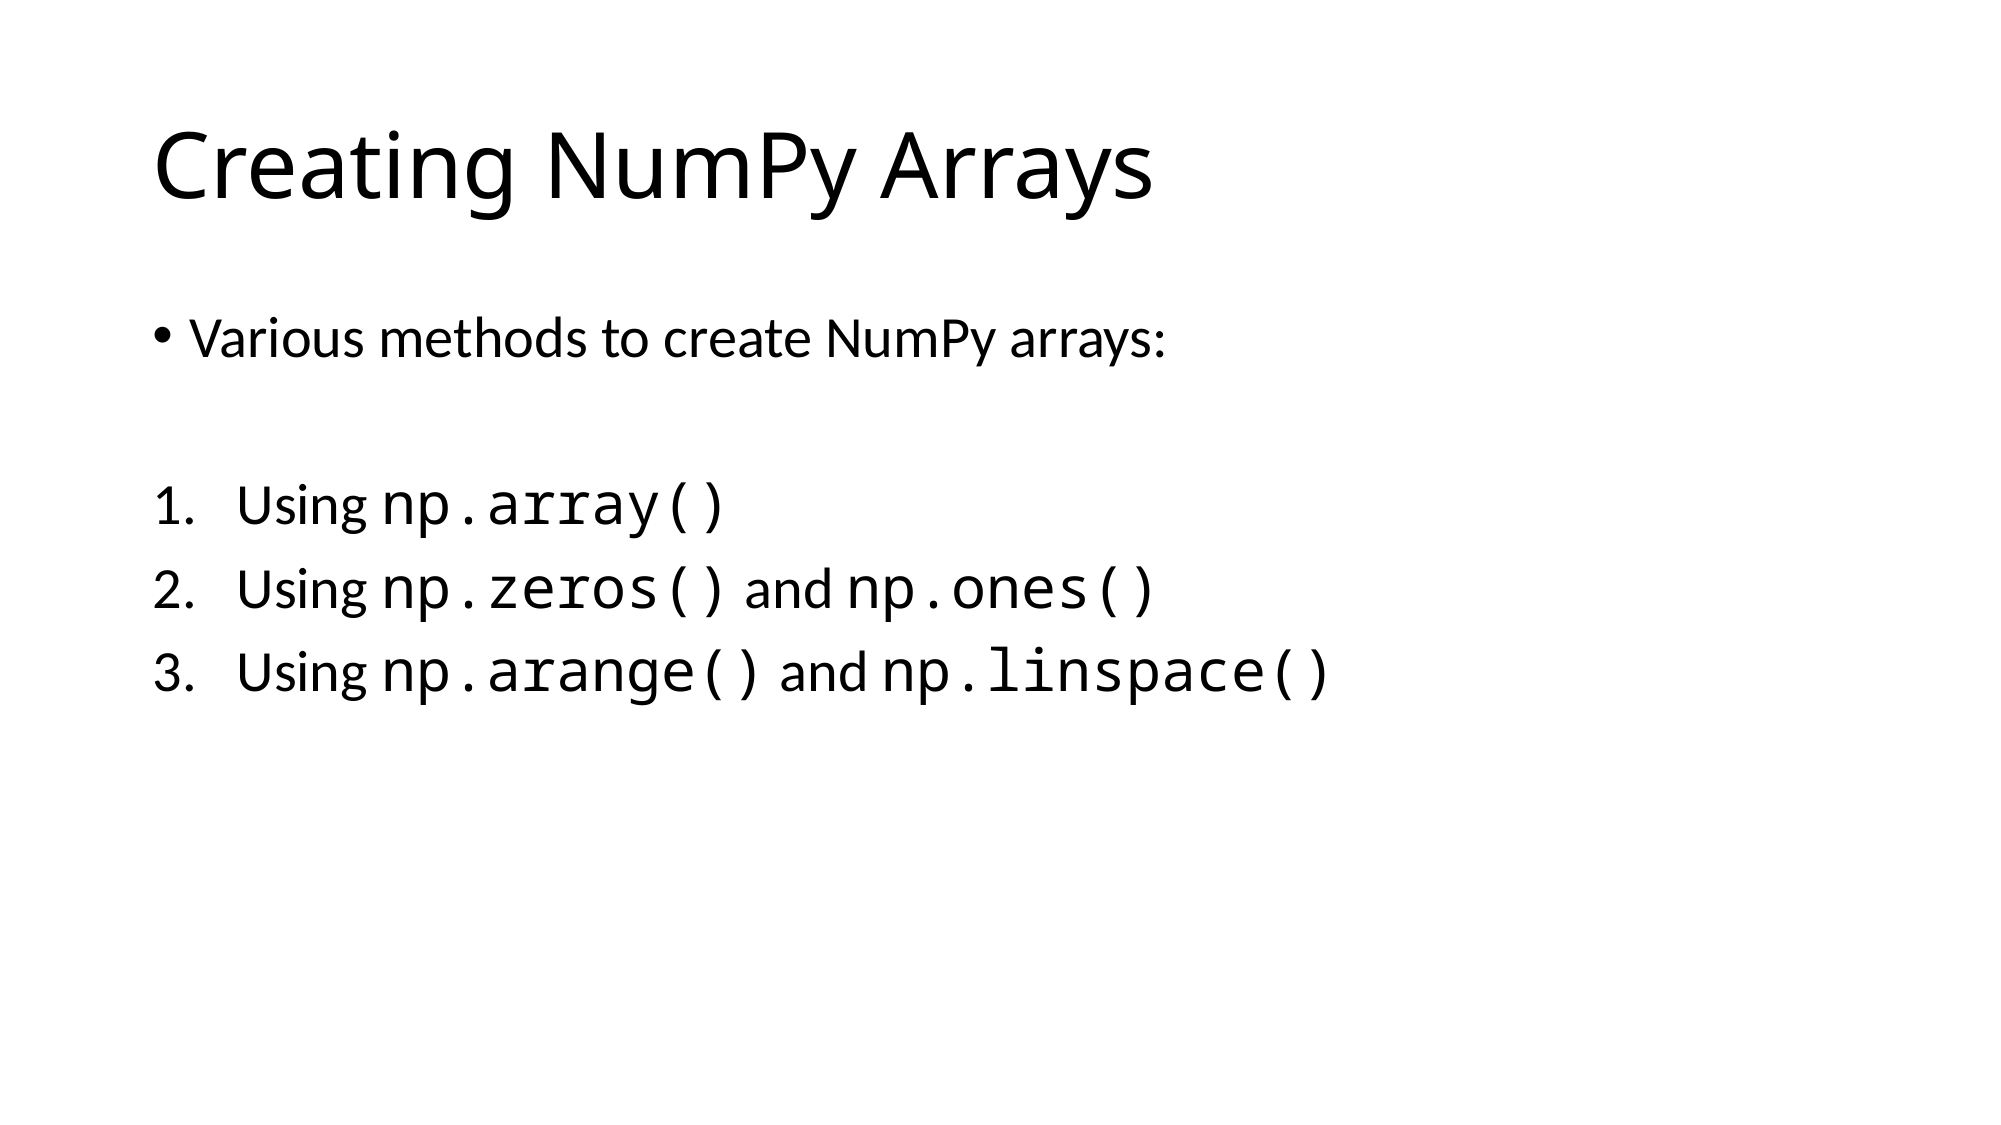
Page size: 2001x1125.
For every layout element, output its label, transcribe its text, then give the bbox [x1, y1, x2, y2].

title Creating NumPy Arrays [137, 59, 1863, 278]
list Various methods to create NumPy arrays: Using np.array() Using np.zeros() and np.ones() Using np.arange() and np.linspace() [137, 299, 1863, 1014]
